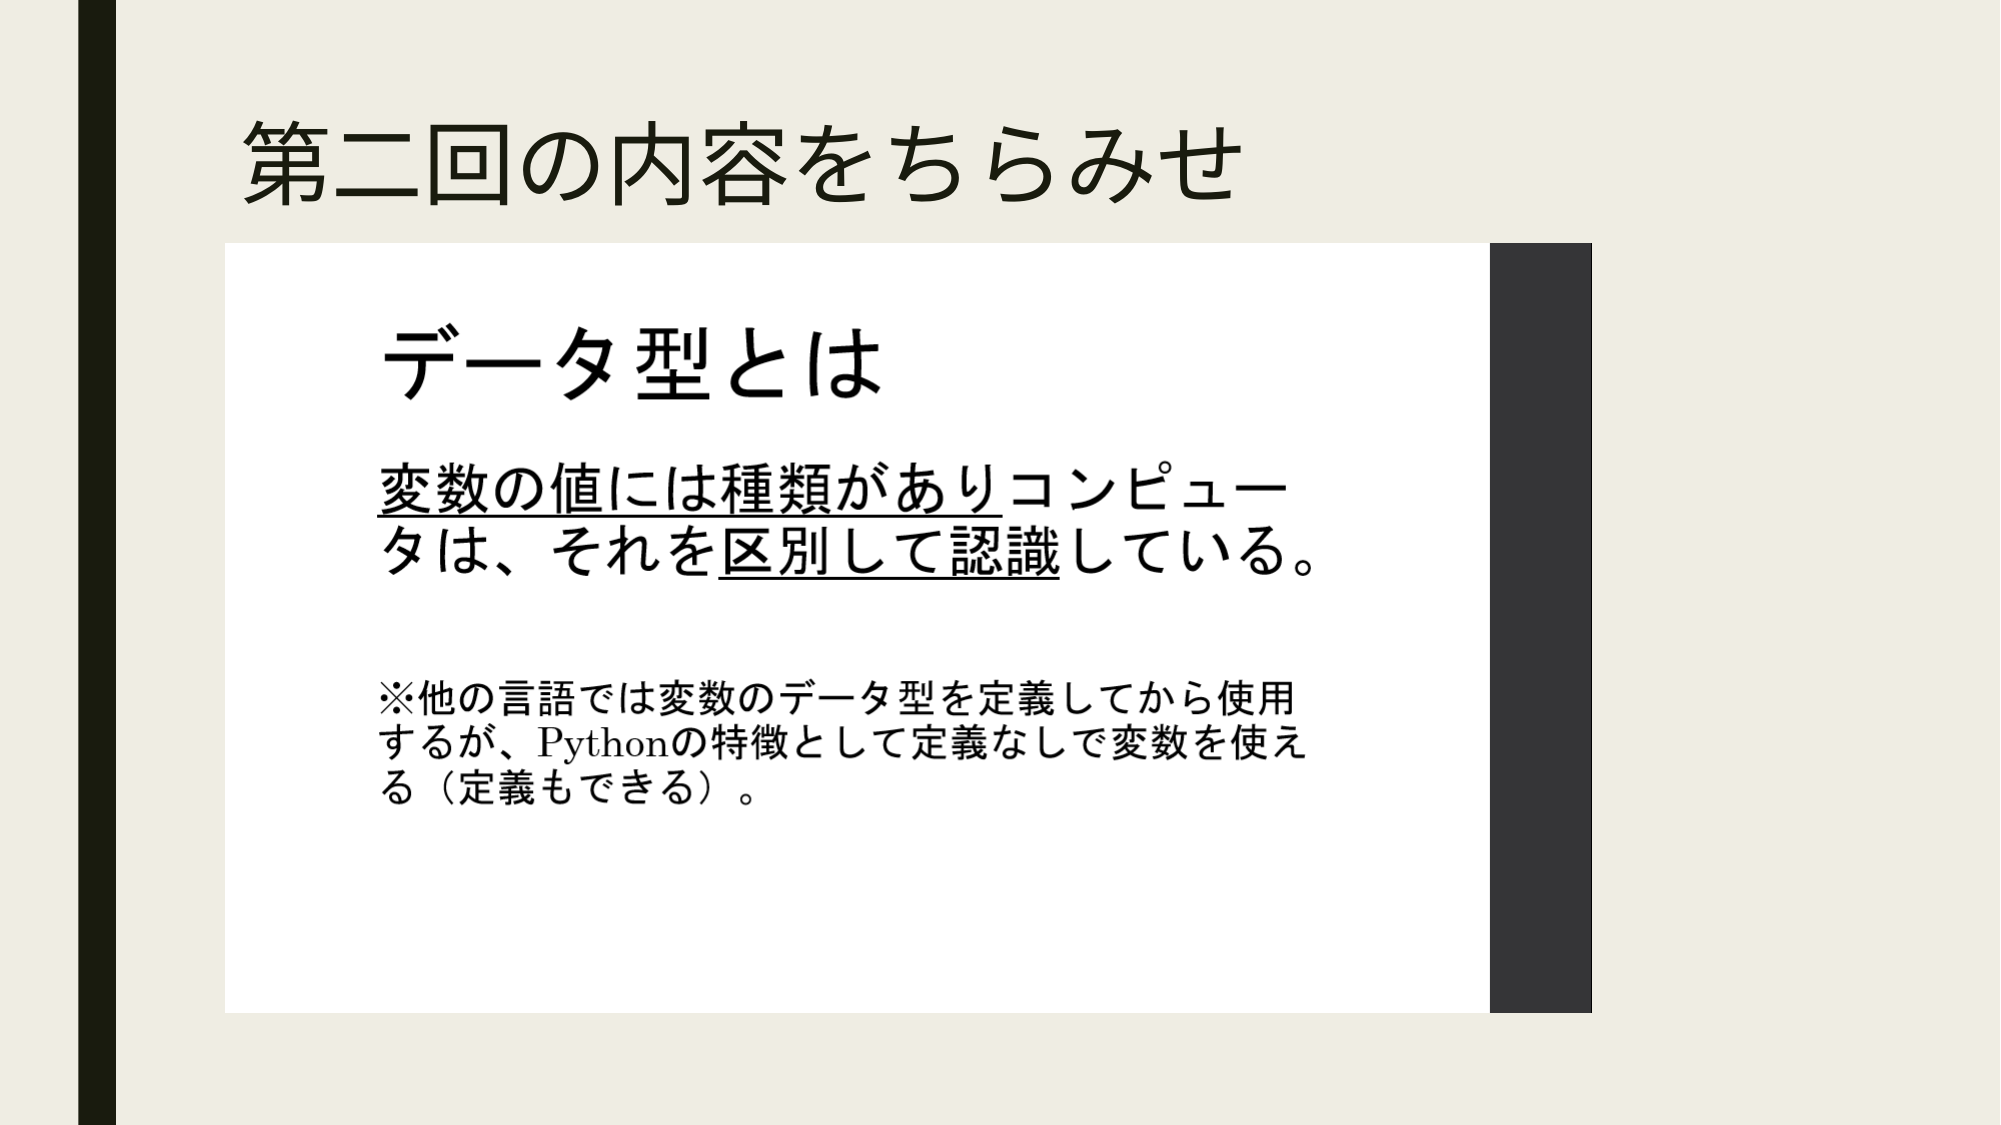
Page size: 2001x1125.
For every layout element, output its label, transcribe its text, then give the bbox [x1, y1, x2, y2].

picture [224, 243, 1592, 1013]
title 第二回の内容をちらみせ [225, 112, 1800, 357]
